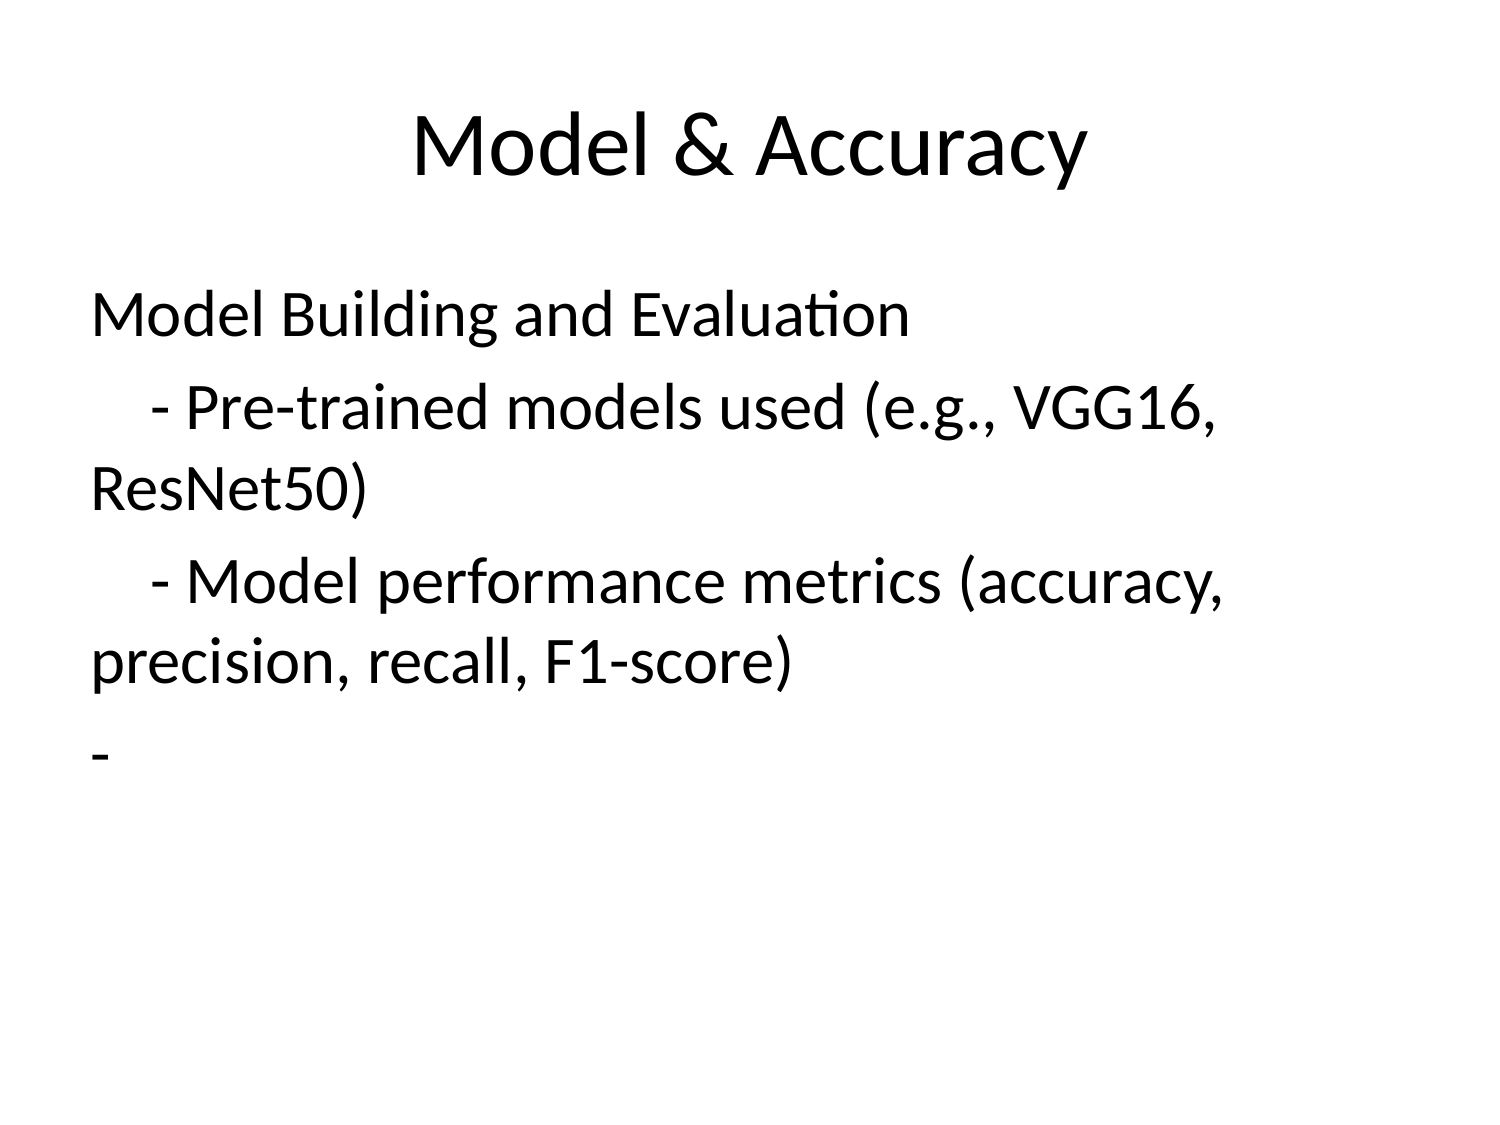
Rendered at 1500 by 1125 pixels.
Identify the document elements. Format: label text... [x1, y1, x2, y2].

list Model Building and Evaluation - Pre-trained models used (e.g., VGG16, ResNet50) - Model performance metrics (accuracy, precision, recall, F1-score) - [75, 262, 1425, 1005]
title Model & Accuracy [75, 45, 1425, 233]
